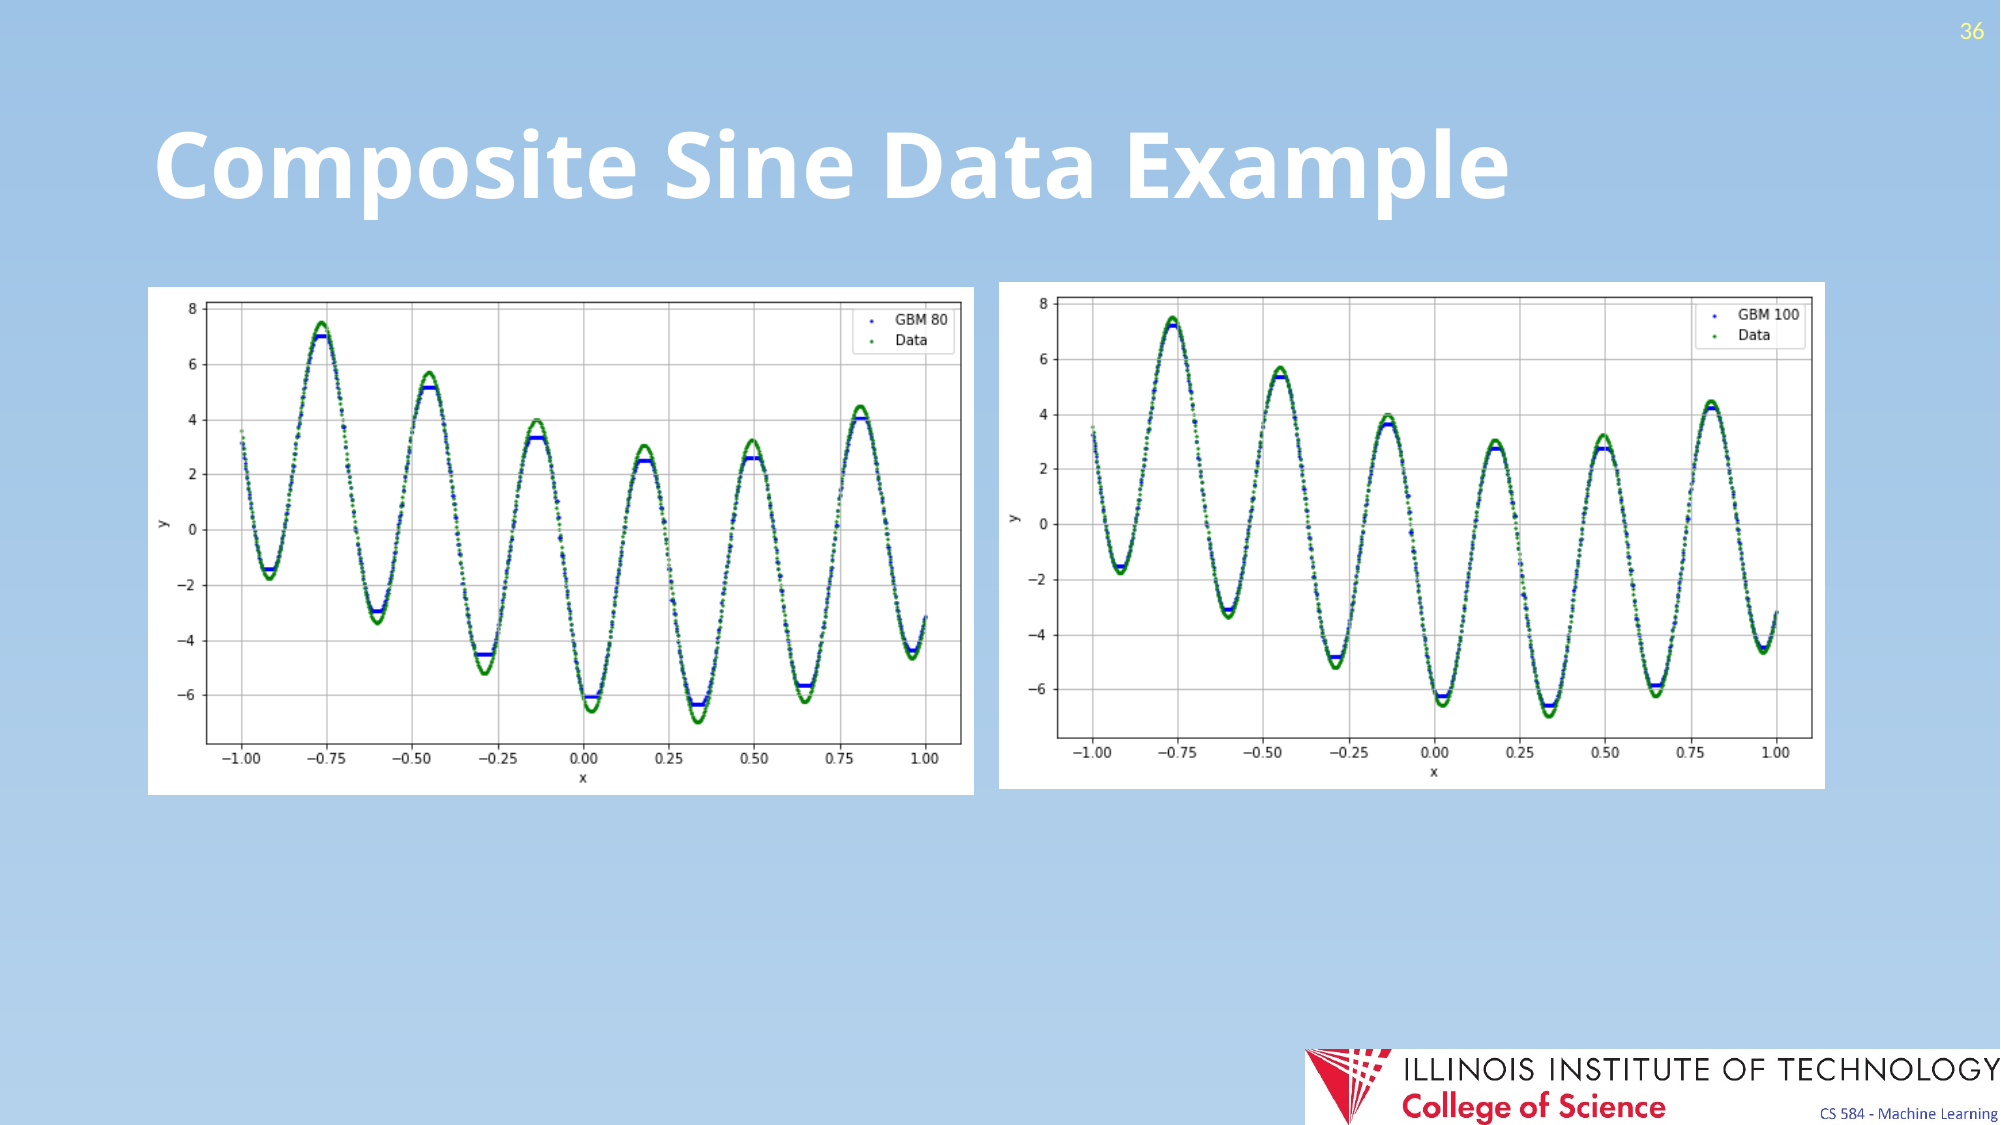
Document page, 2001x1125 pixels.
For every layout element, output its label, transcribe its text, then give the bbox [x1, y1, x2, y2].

picture [1305, 1049, 2000, 1125]
picture [148, 287, 974, 795]
title Composite Sine Data Example [137, 59, 1863, 278]
picture [999, 282, 1825, 789]
slide_number 36 [1550, 0, 2000, 60]
